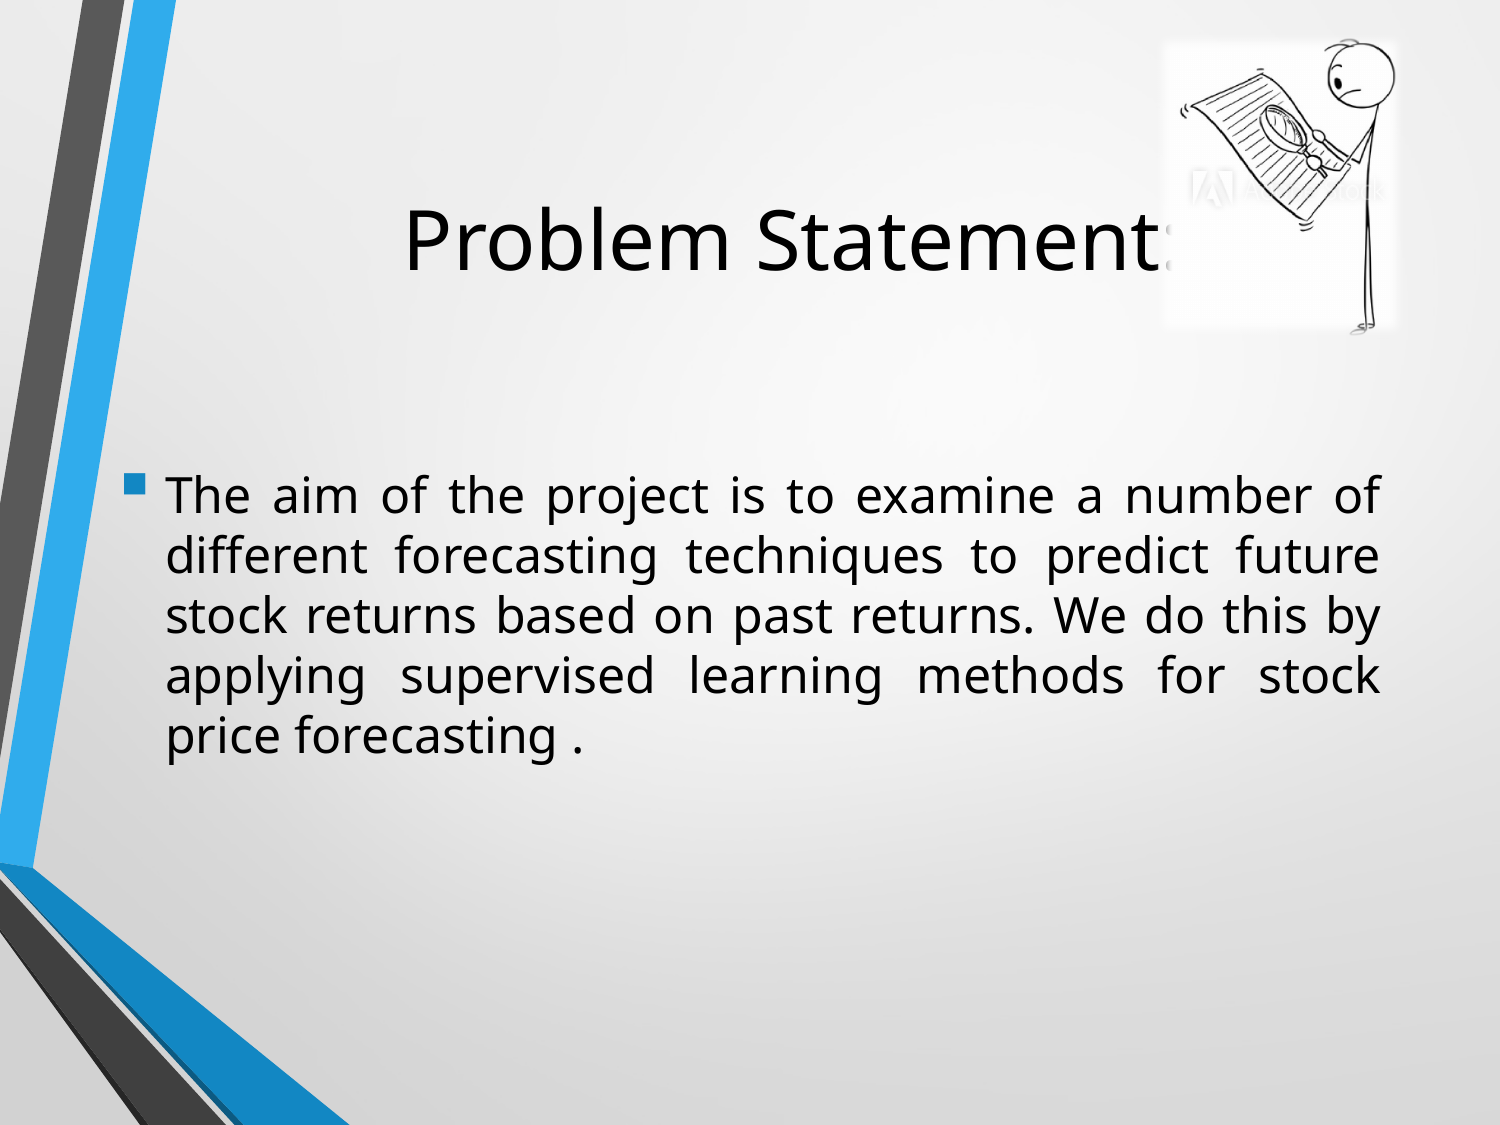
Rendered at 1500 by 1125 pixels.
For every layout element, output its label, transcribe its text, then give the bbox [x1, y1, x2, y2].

picture [1152, 31, 1407, 339]
title Problem Statement: [161, 75, 1425, 400]
list The aim of the project is to examine a number of different forecasting techniques to predict future stock returns based on past returns. We do this by applying supervised learning methods for stock price forecasting . [103, 364, 1397, 863]
